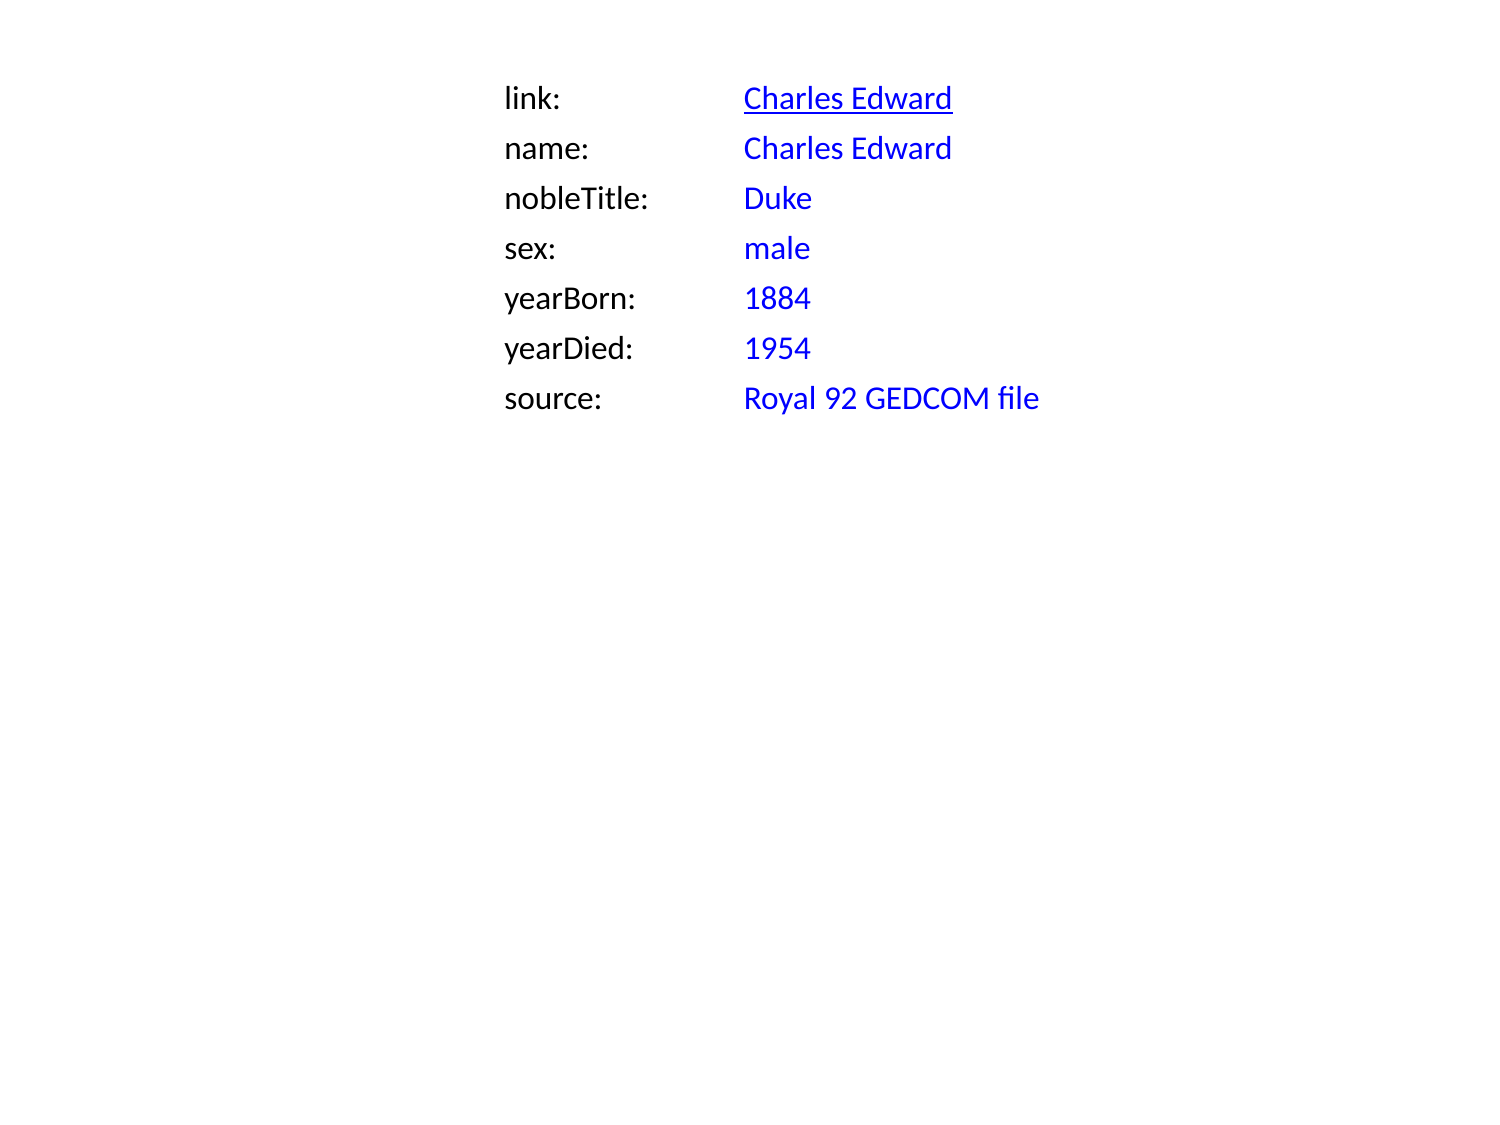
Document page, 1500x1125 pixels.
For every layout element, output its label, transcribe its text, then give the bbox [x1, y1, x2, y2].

text_box link: [489, 41, 729, 91]
text_box Royal 92 GEDCOM file [729, 341, 1459, 392]
text_box male [729, 191, 1459, 241]
text_box Duke [729, 141, 1459, 191]
text_box yearBorn: [489, 241, 729, 291]
text_box name: [489, 91, 729, 141]
text_box yearDied: [489, 291, 729, 341]
text_box Charles Edward [729, 41, 1459, 91]
text_box Charles Edward [729, 91, 1459, 141]
text_box 1884 [729, 241, 1459, 291]
text_box source: [489, 341, 729, 392]
text_box nobleTitle: [489, 141, 729, 191]
text_box sex: [489, 191, 729, 241]
text_box 1954 [729, 291, 1459, 341]
